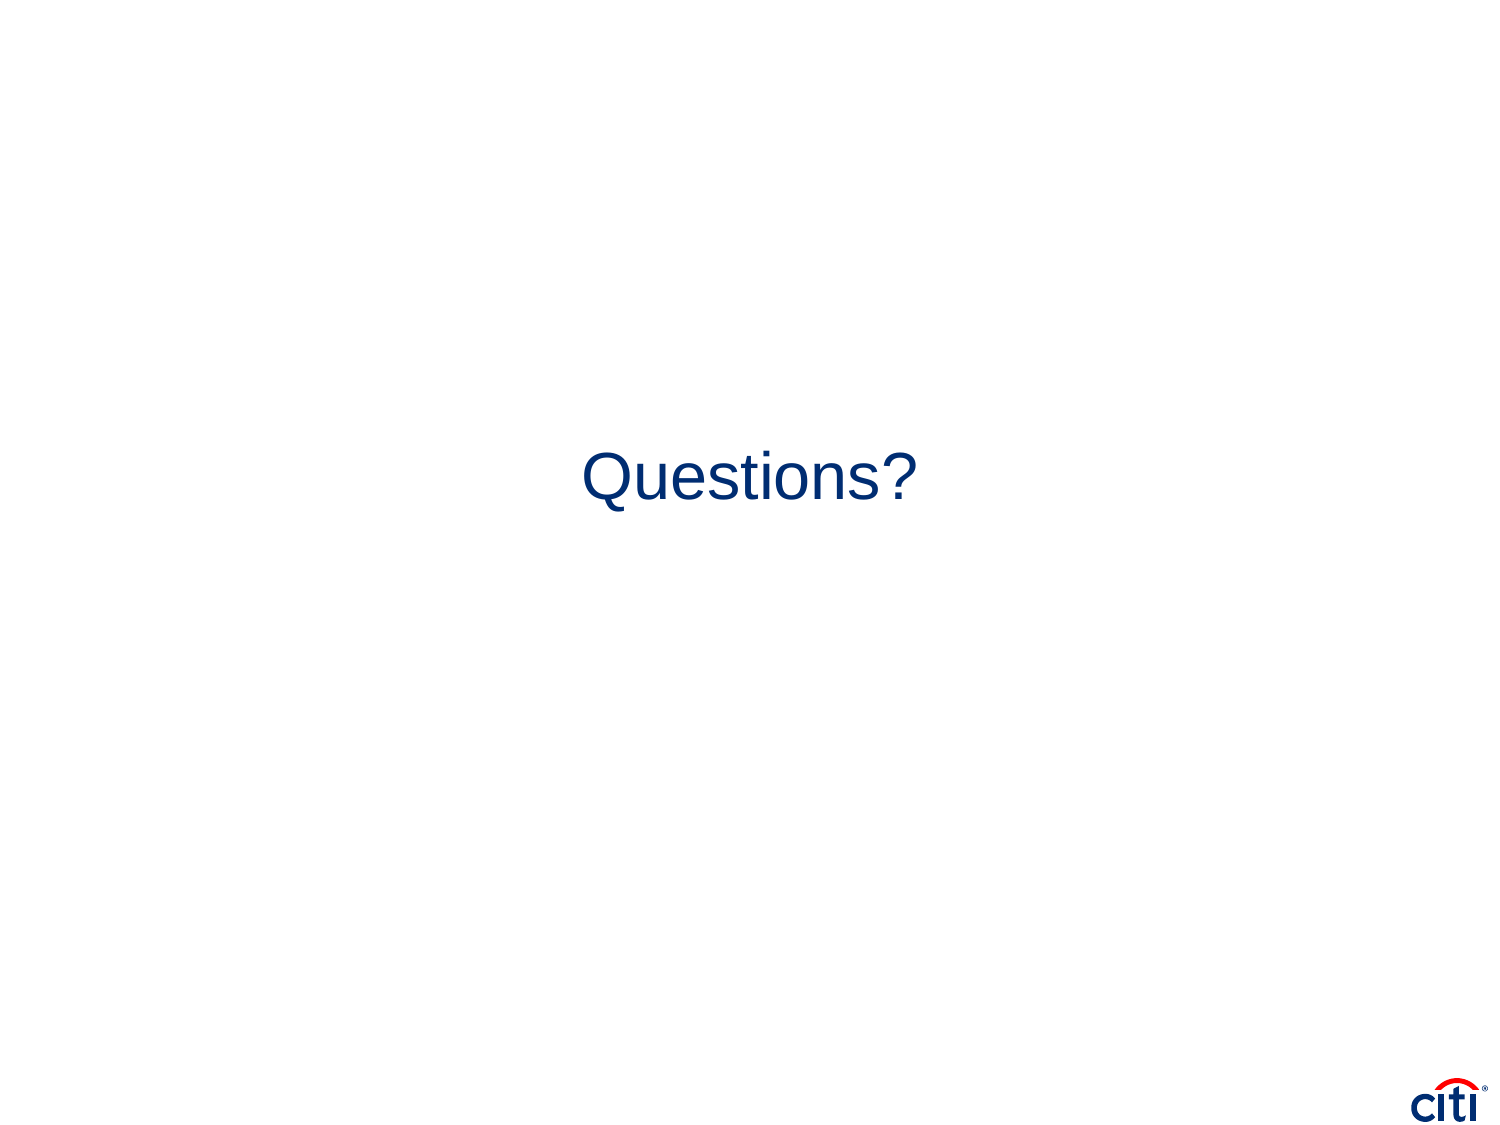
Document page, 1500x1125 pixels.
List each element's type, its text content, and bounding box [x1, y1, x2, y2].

title Questions? [22, 431, 1478, 513]
